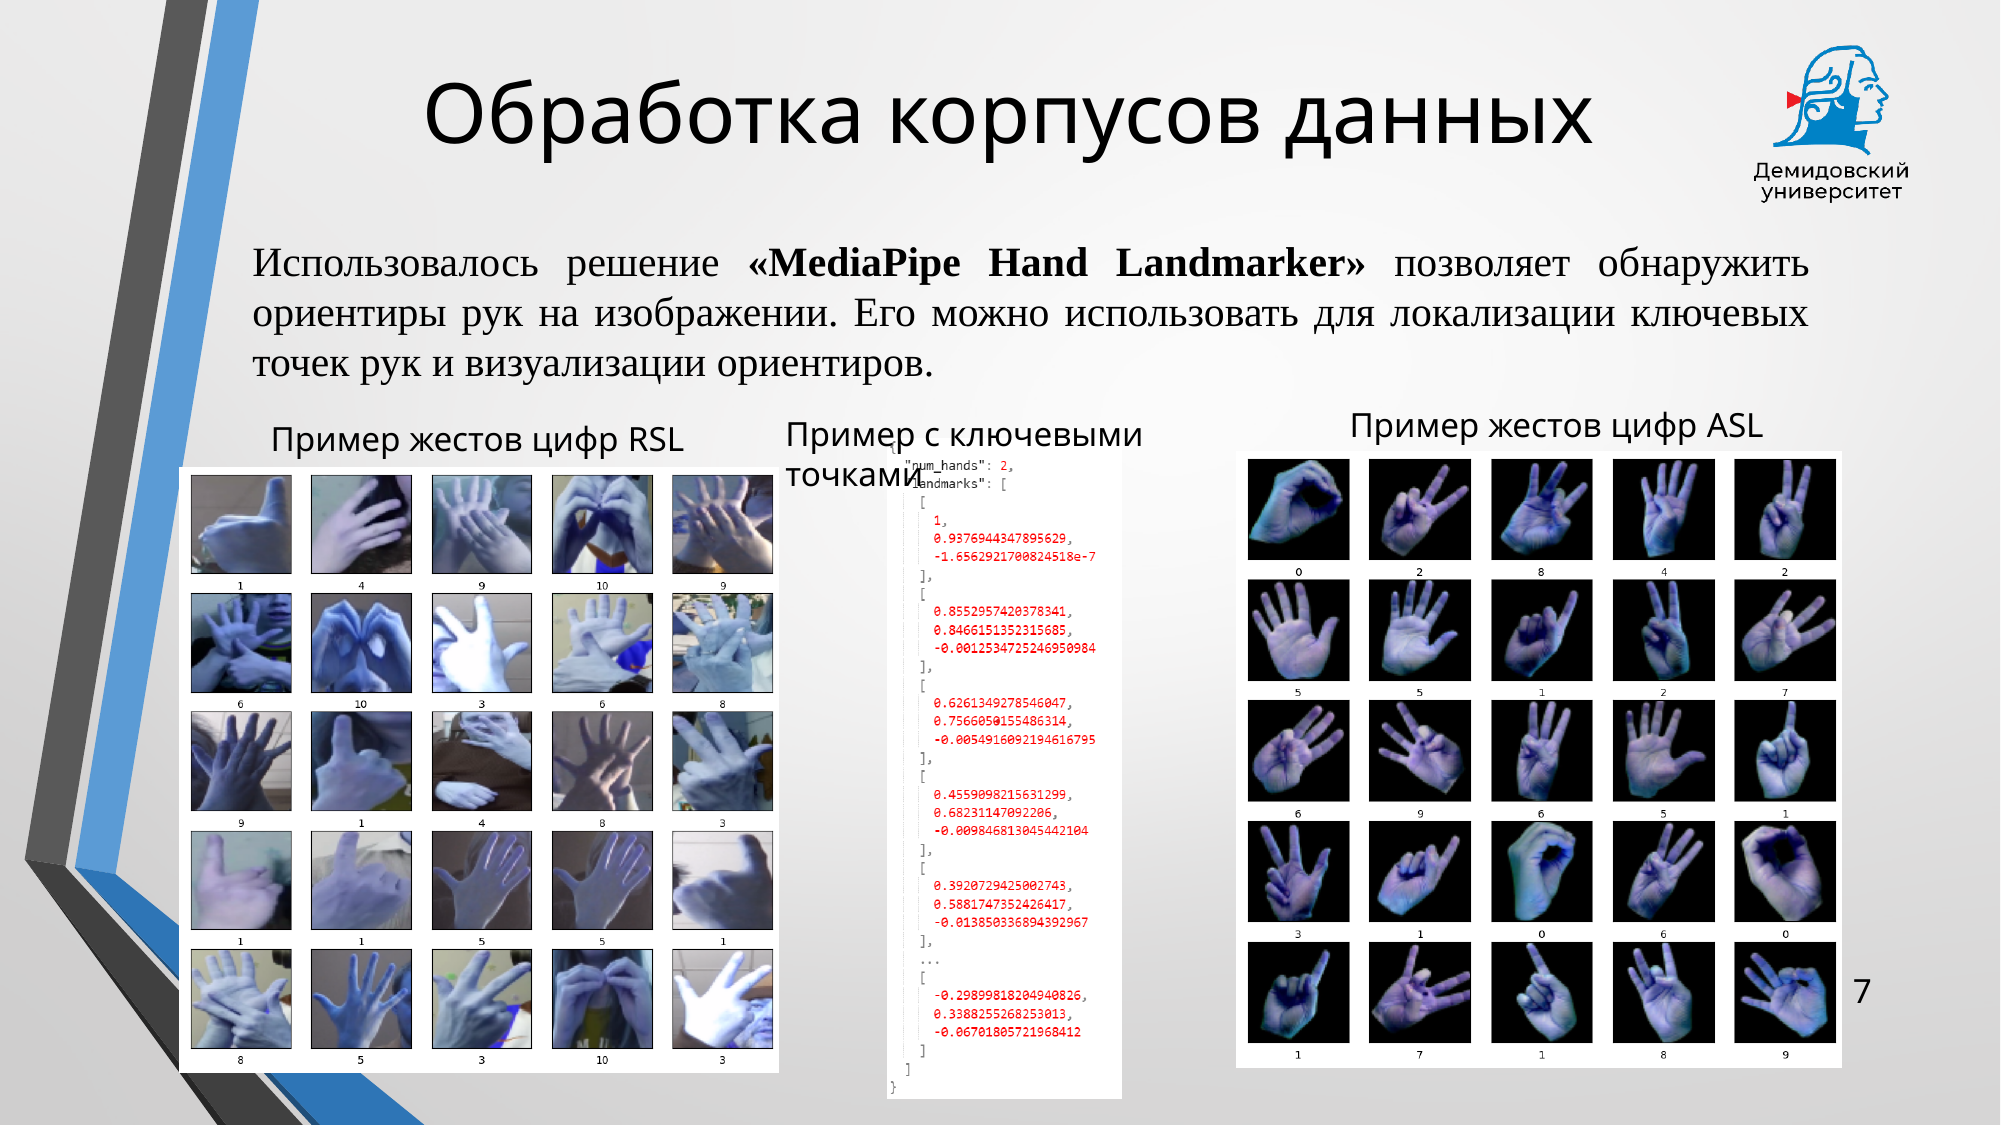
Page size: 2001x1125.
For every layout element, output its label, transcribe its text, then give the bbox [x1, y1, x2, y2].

picture [179, 467, 779, 1073]
text_box Пример жестов цифр RSL [255, 410, 733, 465]
title Обработка корпусов данных [355, 0, 1662, 208]
text_box Пример с ключевыми точками [770, 405, 1248, 501]
text_box Пример жестов цифр ASL [1334, 396, 1812, 451]
picture [1236, 451, 1842, 1068]
picture [1728, 21, 1934, 227]
slide_number 7 [1842, 962, 1887, 1023]
list Использовалось решение «MediaPipe Hand Landmarker» позволяет обнаружить ориентиры рук на изображении. Его можно использовать для локализации ключевых точек рук и визуализации ориентиров. [237, 208, 1825, 411]
picture [887, 437, 1123, 1099]
